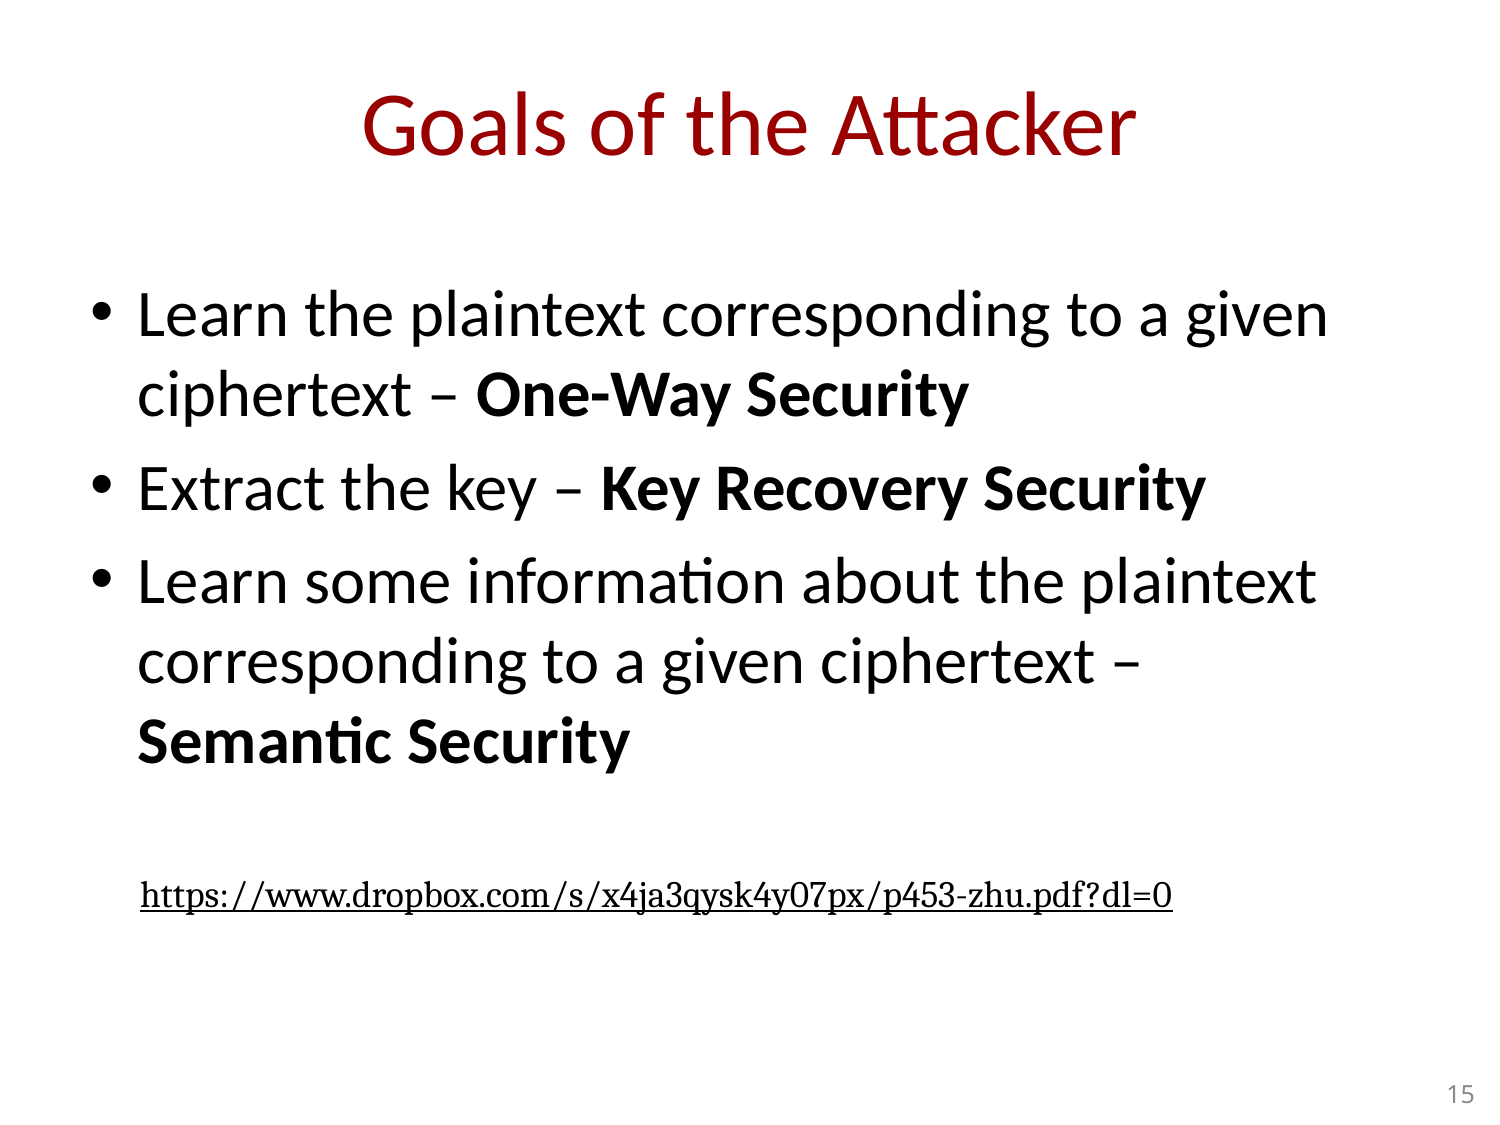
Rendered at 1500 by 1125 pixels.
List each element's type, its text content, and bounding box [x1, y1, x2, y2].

title Goals of the Attacker [75, 24, 1425, 213]
slide_number 15 [1125, 1065, 1475, 1125]
list Learn the plaintext corresponding to a given ciphertext – One-Way Security Extract the key – Key Recovery Security Learn some information about the plaintext corresponding to a given ciphertext – Semantic Security [75, 262, 1425, 1038]
text_box https://www.dropbox.com/s/x4ja3qysk4y07px/p453-zhu.pdf?dl=0 [124, 862, 1325, 923]
